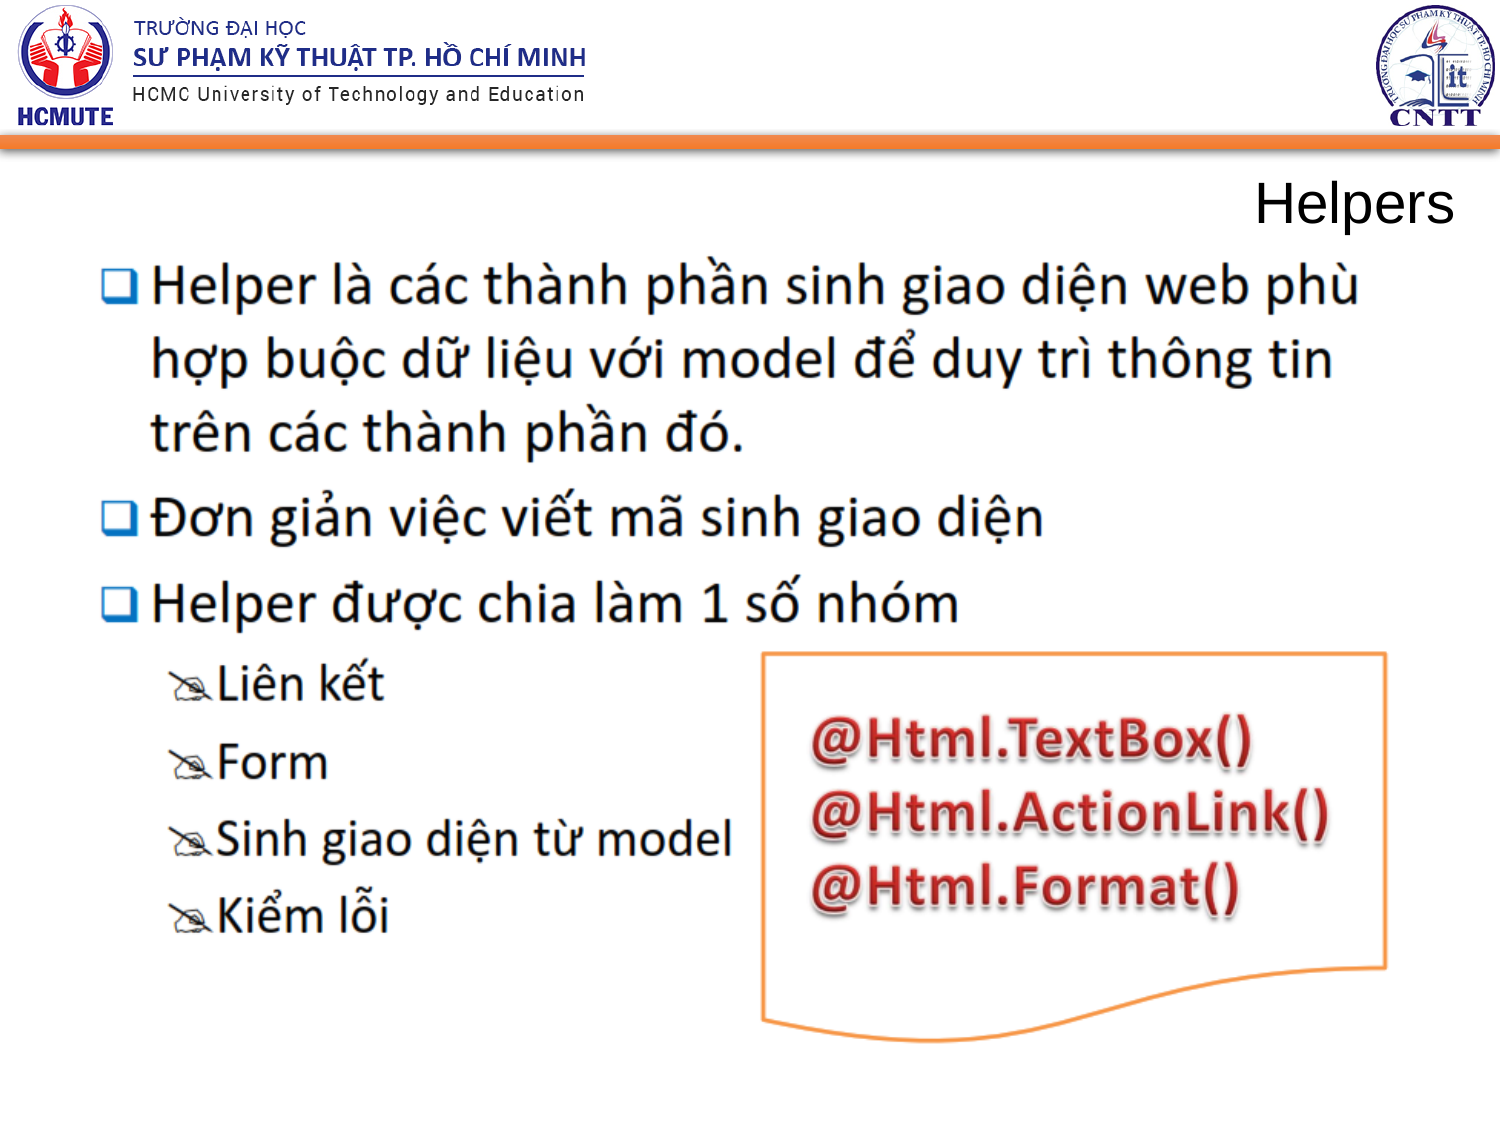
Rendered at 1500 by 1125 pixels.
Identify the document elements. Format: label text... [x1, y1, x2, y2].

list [88, 249, 1410, 1059]
title Helpers [41, 154, 1471, 256]
picture [17, 5, 585, 126]
picture [1376, 5, 1495, 126]
